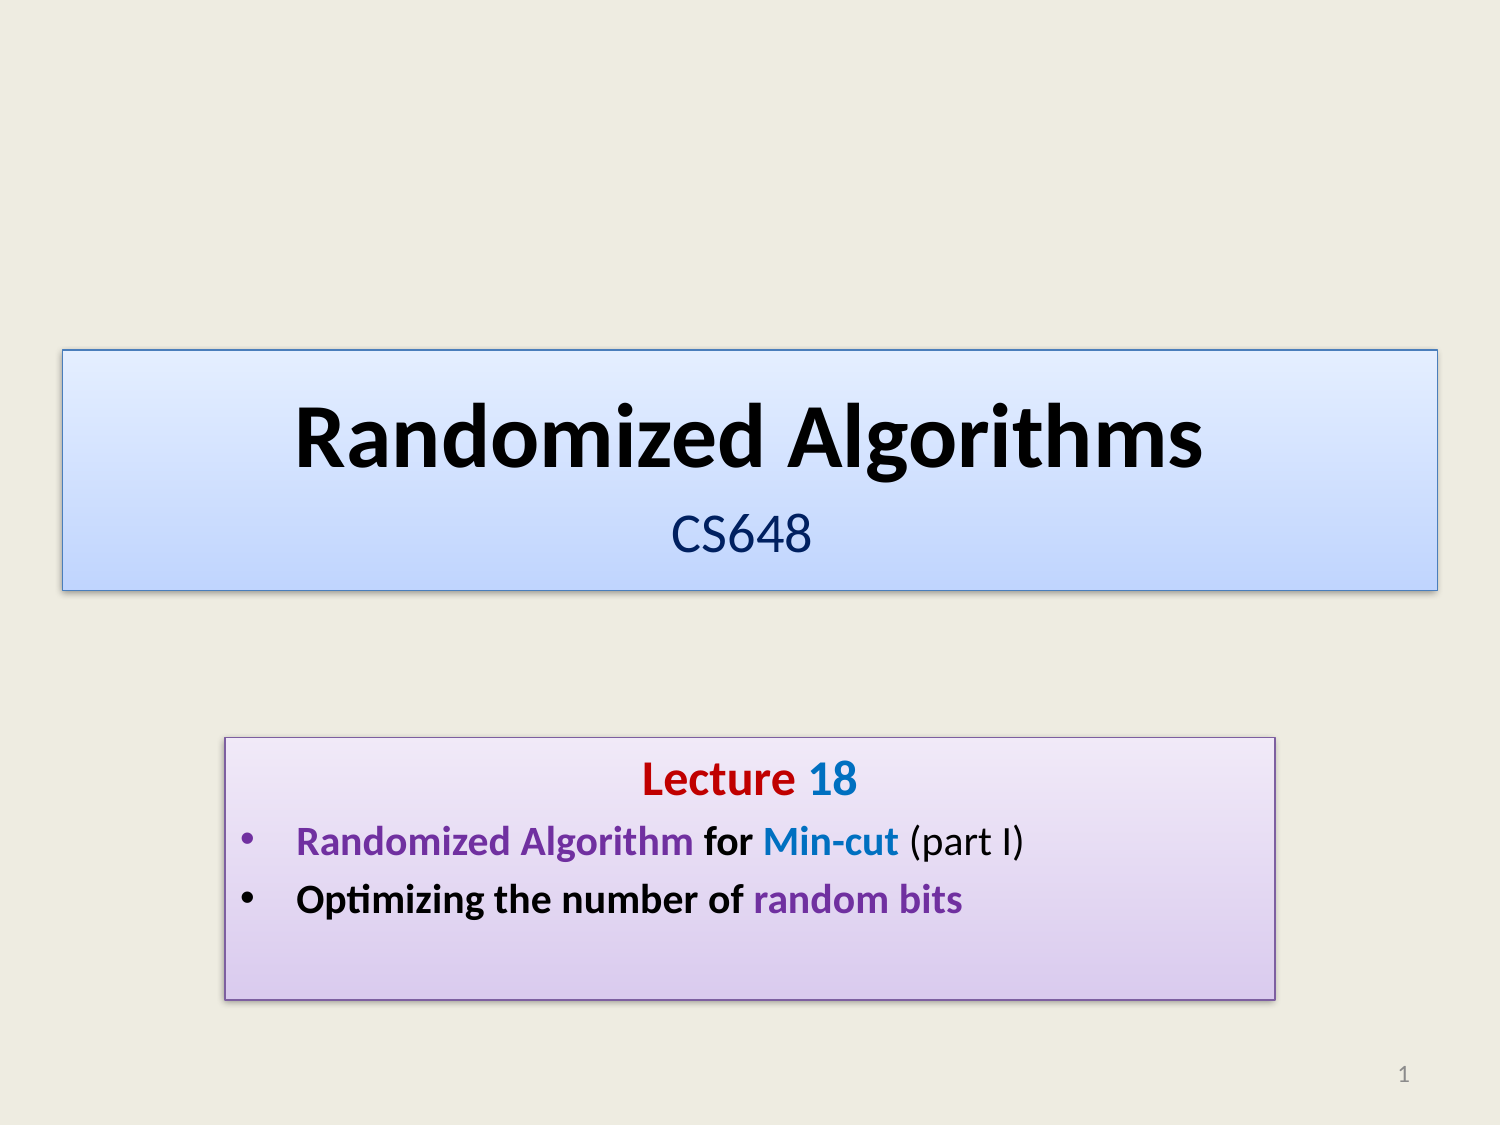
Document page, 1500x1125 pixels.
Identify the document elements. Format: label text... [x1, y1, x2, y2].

slide_number 1 [1074, 1042, 1425, 1103]
subtitle Lecture 18 Randomized Algorithm for Min-cut (part I) Optimizing the number of random bits [224, 737, 1276, 1001]
title Randomized Algorithms CS648 [62, 349, 1438, 591]
